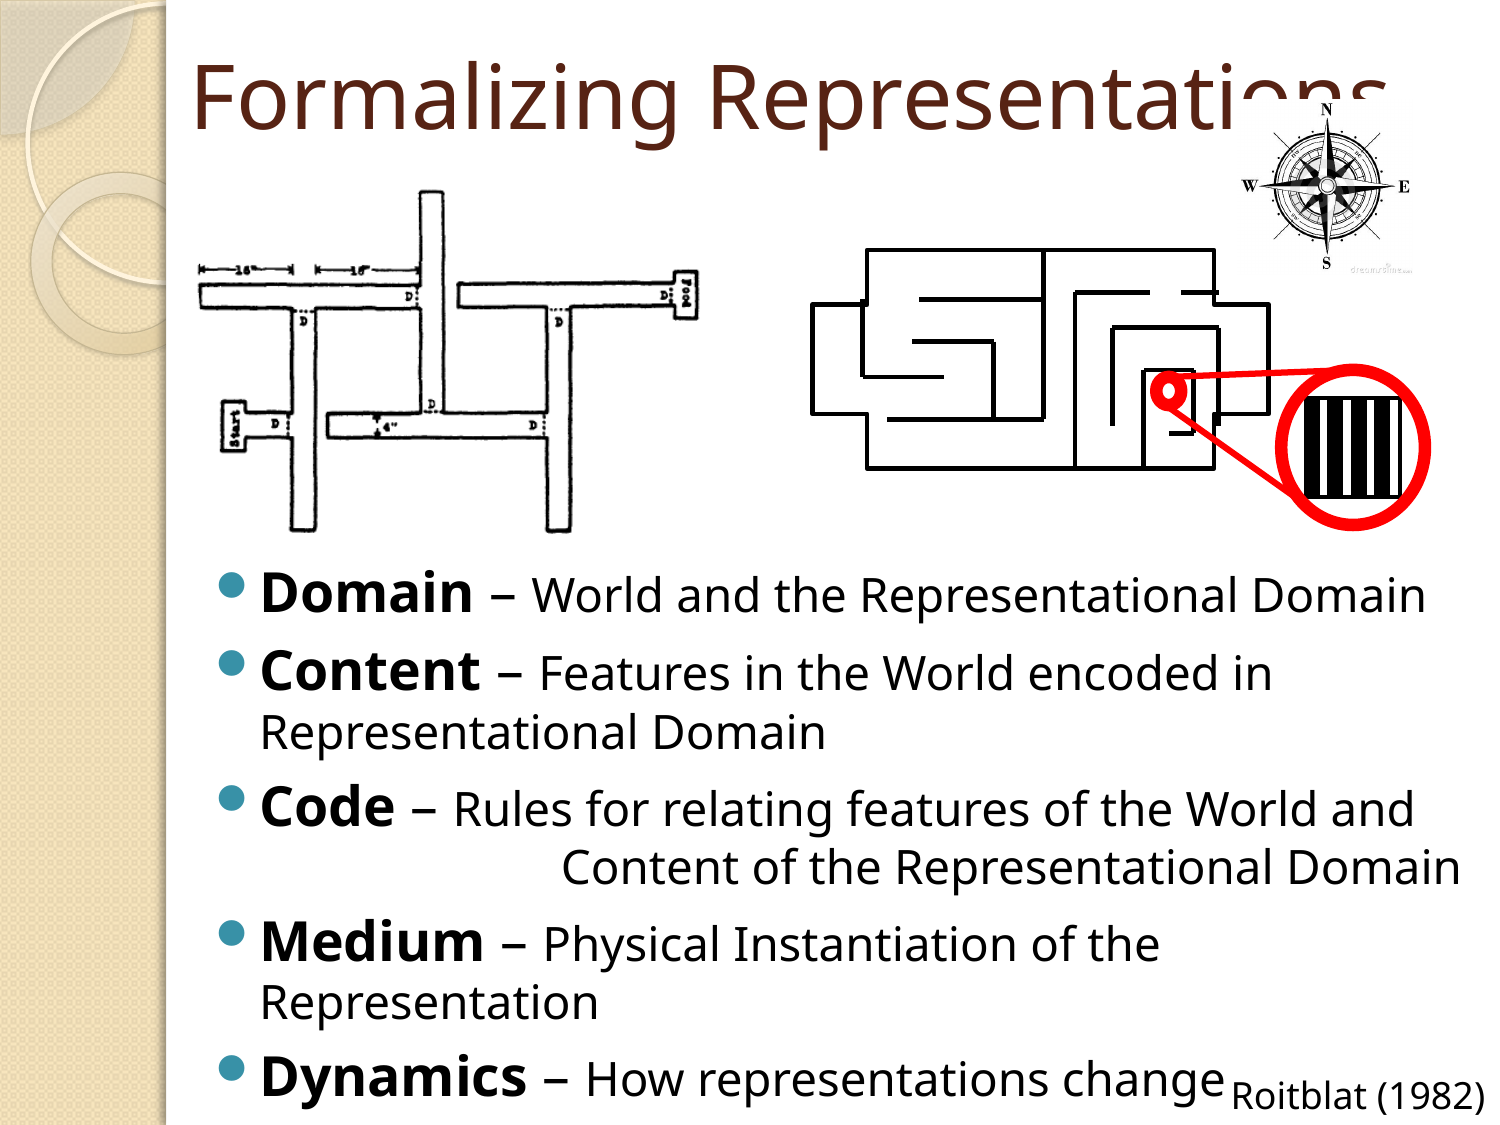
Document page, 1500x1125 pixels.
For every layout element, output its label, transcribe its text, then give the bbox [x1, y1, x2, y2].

picture [181, 187, 713, 538]
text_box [812, 249, 1269, 469]
list Domain – World and the Representational Domain Content – Features in the World encoded in Representational Domain Code – Rules for relating features of the World and Content of the Representational Domain Medium – Physical Instantiation of the Representation Dynamics – How representations change [187, 549, 1500, 1125]
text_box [1155, 369, 1426, 526]
picture [1237, 99, 1413, 276]
title Formalizing Representations [174, 0, 1500, 188]
text_box Roitblat (1982) [950, 1064, 1500, 1125]
